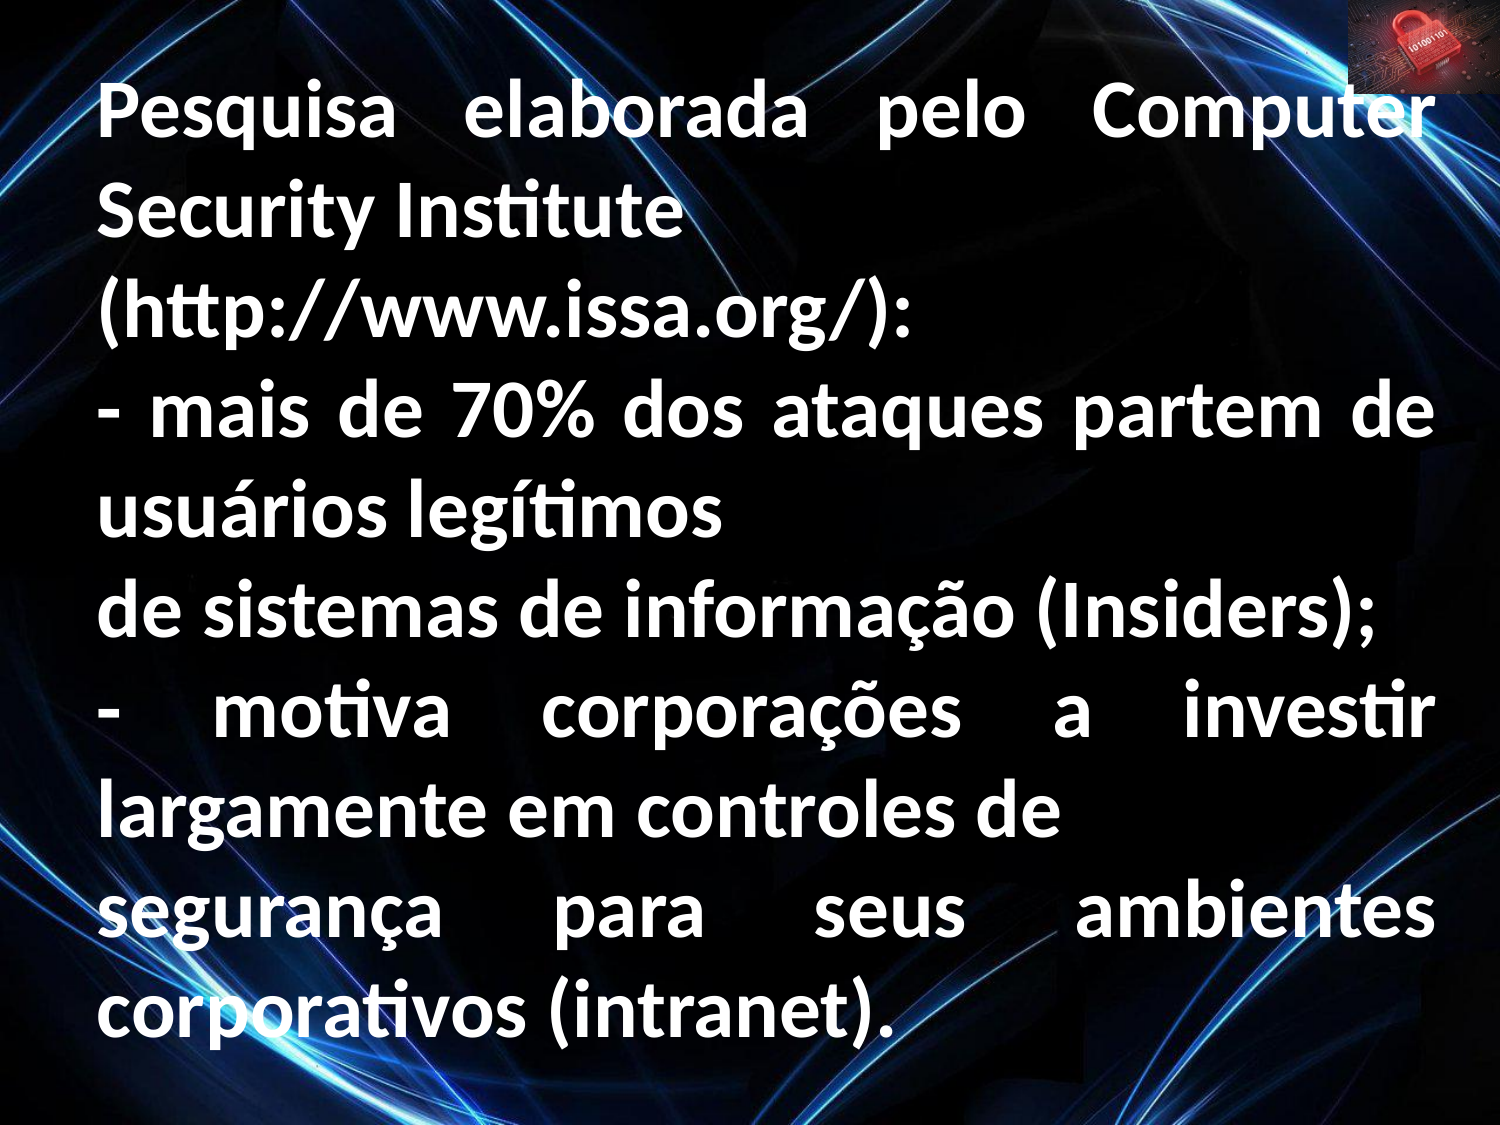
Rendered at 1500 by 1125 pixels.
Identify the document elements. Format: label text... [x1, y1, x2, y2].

picture [0, 0, 1500, 1125]
text_box Pesquisa elaborada pelo Computer Security Institute (http://www.issa.org/): - mais de 70% dos ataques partem de usuários legítimos de sistemas de informação (Insiders); - motiva corporações a investir largamente em controles de segurança para seus ambientes corporativos (intranet). [82, 46, 1454, 1062]
